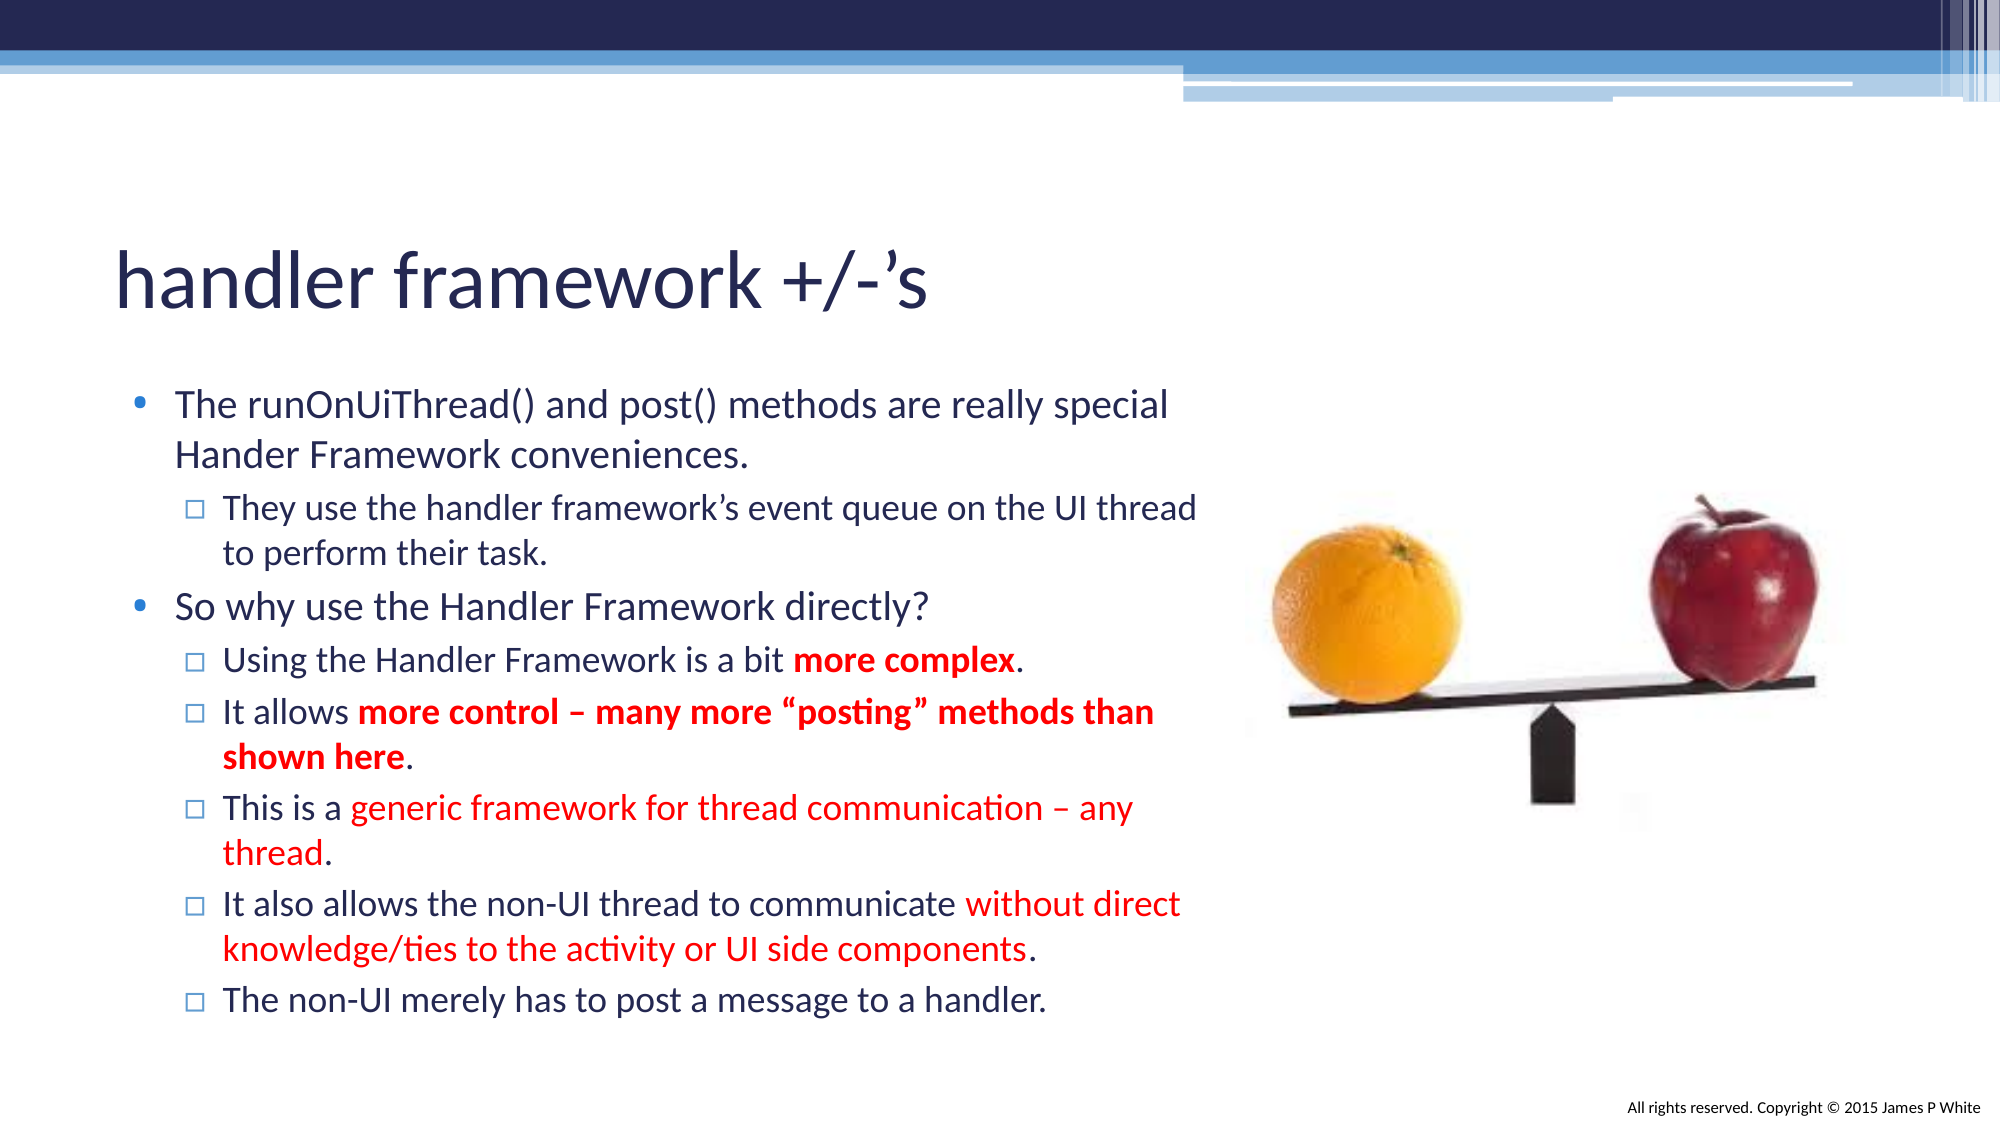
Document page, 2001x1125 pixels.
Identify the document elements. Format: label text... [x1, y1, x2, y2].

title handler framework +/-’s [99, 187, 1900, 363]
list The runOnUiThread() and post() methods are really special Hander Framework conveniences. They use the handler framework’s event queue on the UI thread to perform their task. So why use the Handler Framework directly? Using the Handler Framework is a bit more complex. It allows more control – many more “posting” methods than shown here. This is a generic framework for thread communication – any thread. It also allows the non-UI thread to communicate without direct knowledge/ties to the activity or UI side components. The non-UI merely has to post a message to a handler. [99, 368, 1215, 1082]
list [1244, 418, 1853, 874]
